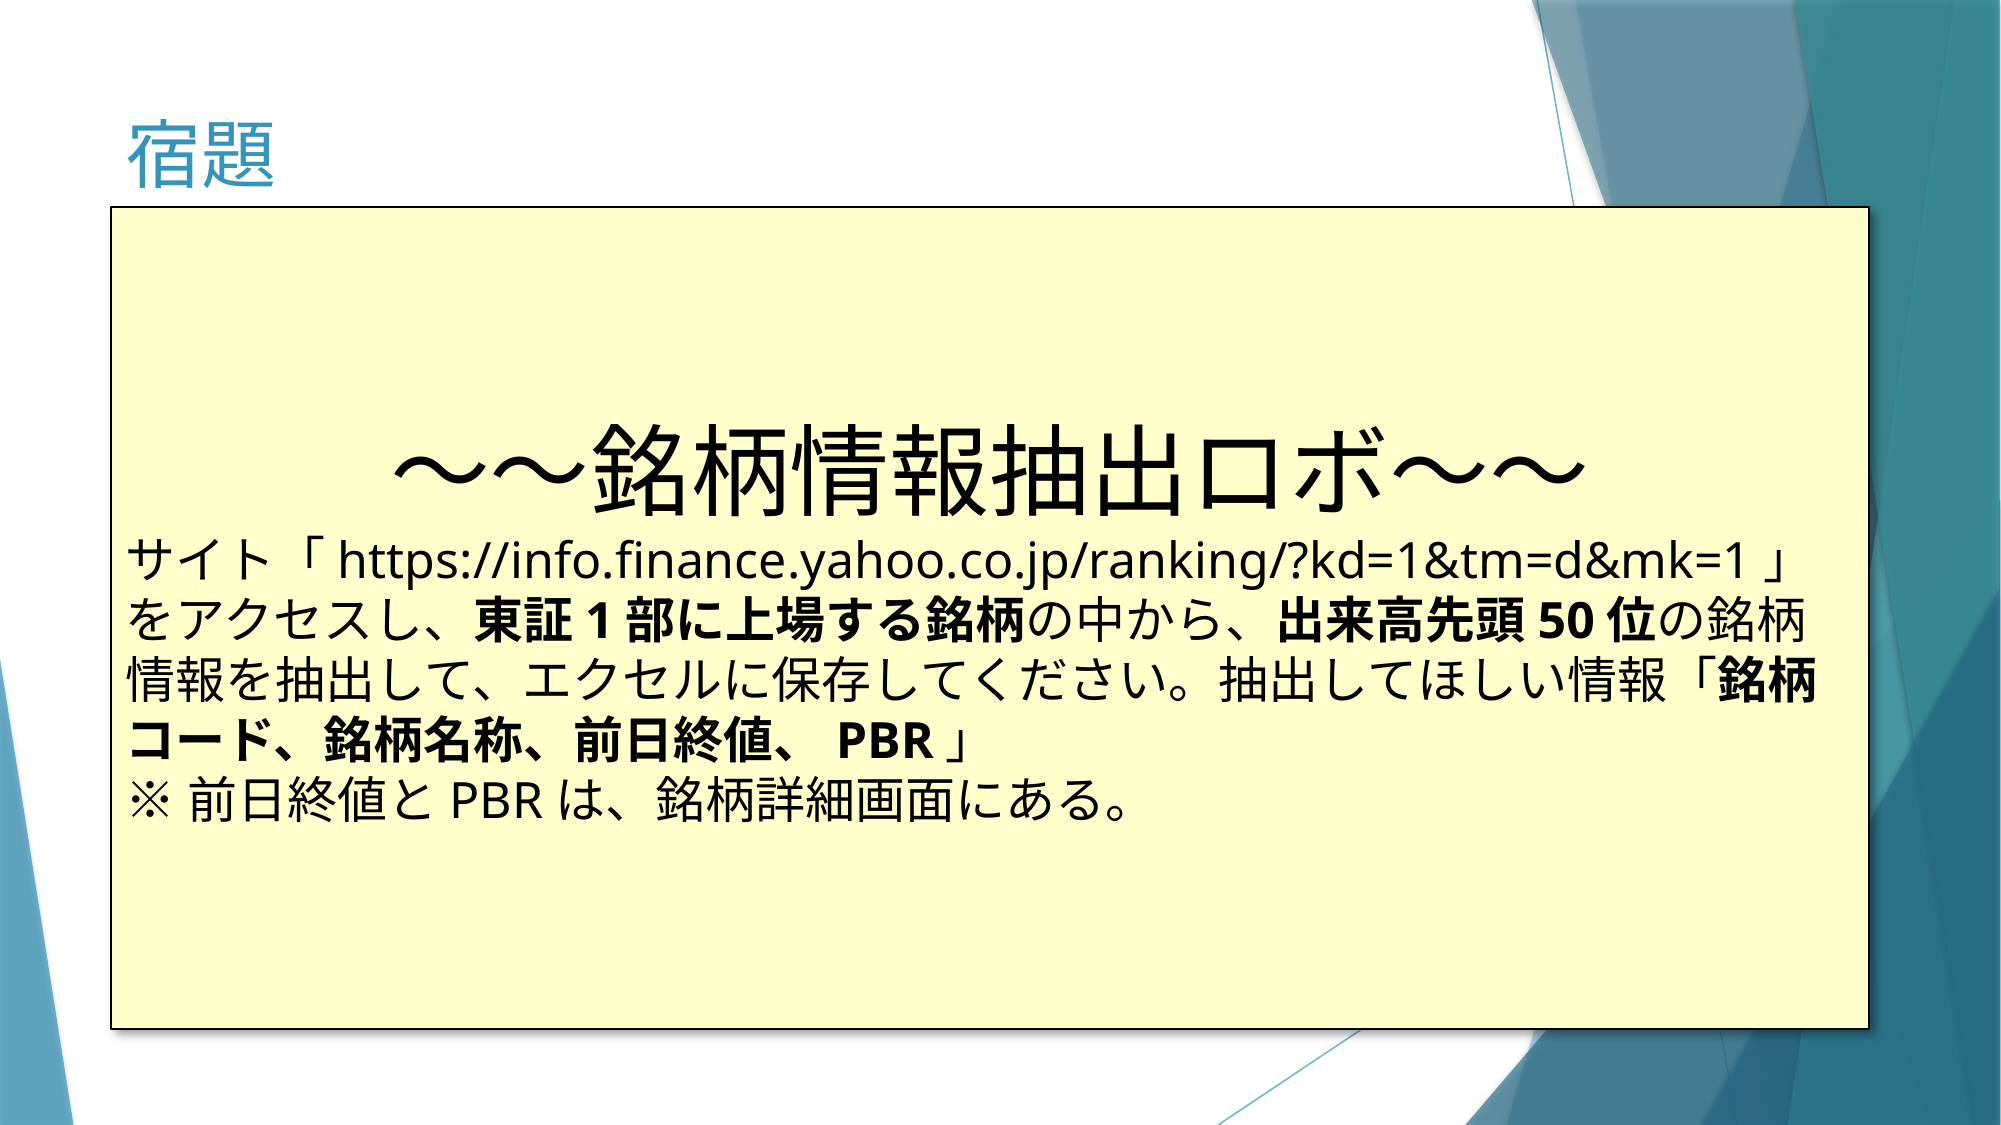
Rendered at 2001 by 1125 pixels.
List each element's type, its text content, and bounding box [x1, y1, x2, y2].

text_box ～～銘柄情報抽出ロボ～～ サイト「https://info.finance.yahoo.co.jp/ranking/?kd=1&tm=d&mk=1」をアクセスし、東証1部に上場する銘柄の中から、出来高先頭50位の銘柄情報を抽出して、エクセルに保存してください。抽出してほしい情報「銘柄コード、銘柄名称、前日終値、PBR」 ※前日終値とPBRは、銘柄詳細画面にある。 [110, 206, 1870, 1031]
title 宿題 [111, 99, 1522, 206]
